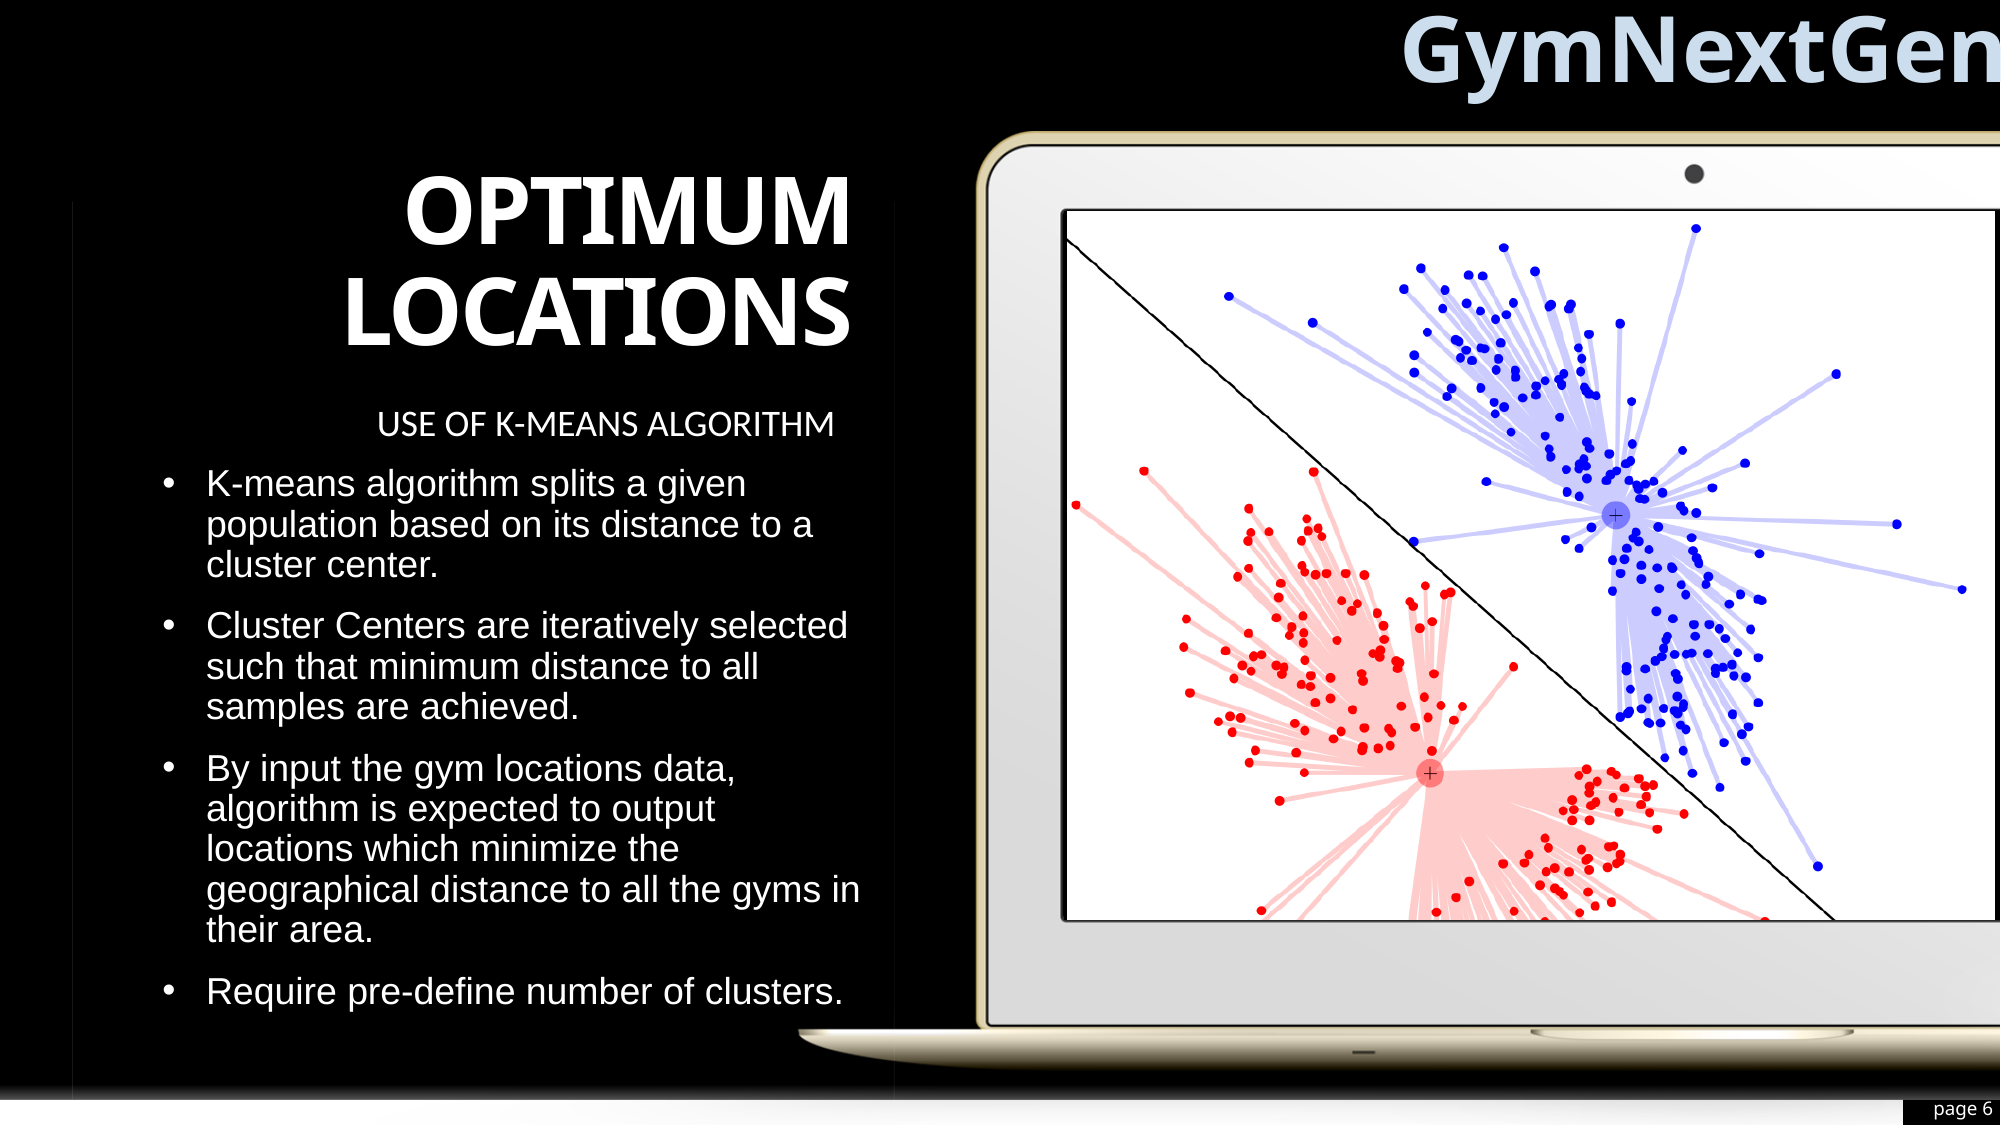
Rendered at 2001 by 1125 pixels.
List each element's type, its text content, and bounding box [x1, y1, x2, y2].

picture [243, 131, 2000, 1125]
slide_number page 6 [1903, 1096, 1994, 1123]
title Optimum locations [74, 116, 895, 1014]
list K-means algorithm splits a given population based on its distance to a cluster center. Cluster Centers are iteratively selected such that minimum distance to all samples are achieved. By input the gym locations data, algorithm is expected to output locations which minimize the geographical distance to all the gyms in their area. Require pre-define number of clusters. [162, 464, 865, 967]
subtitle Use of k-means algorithm [133, 403, 836, 482]
